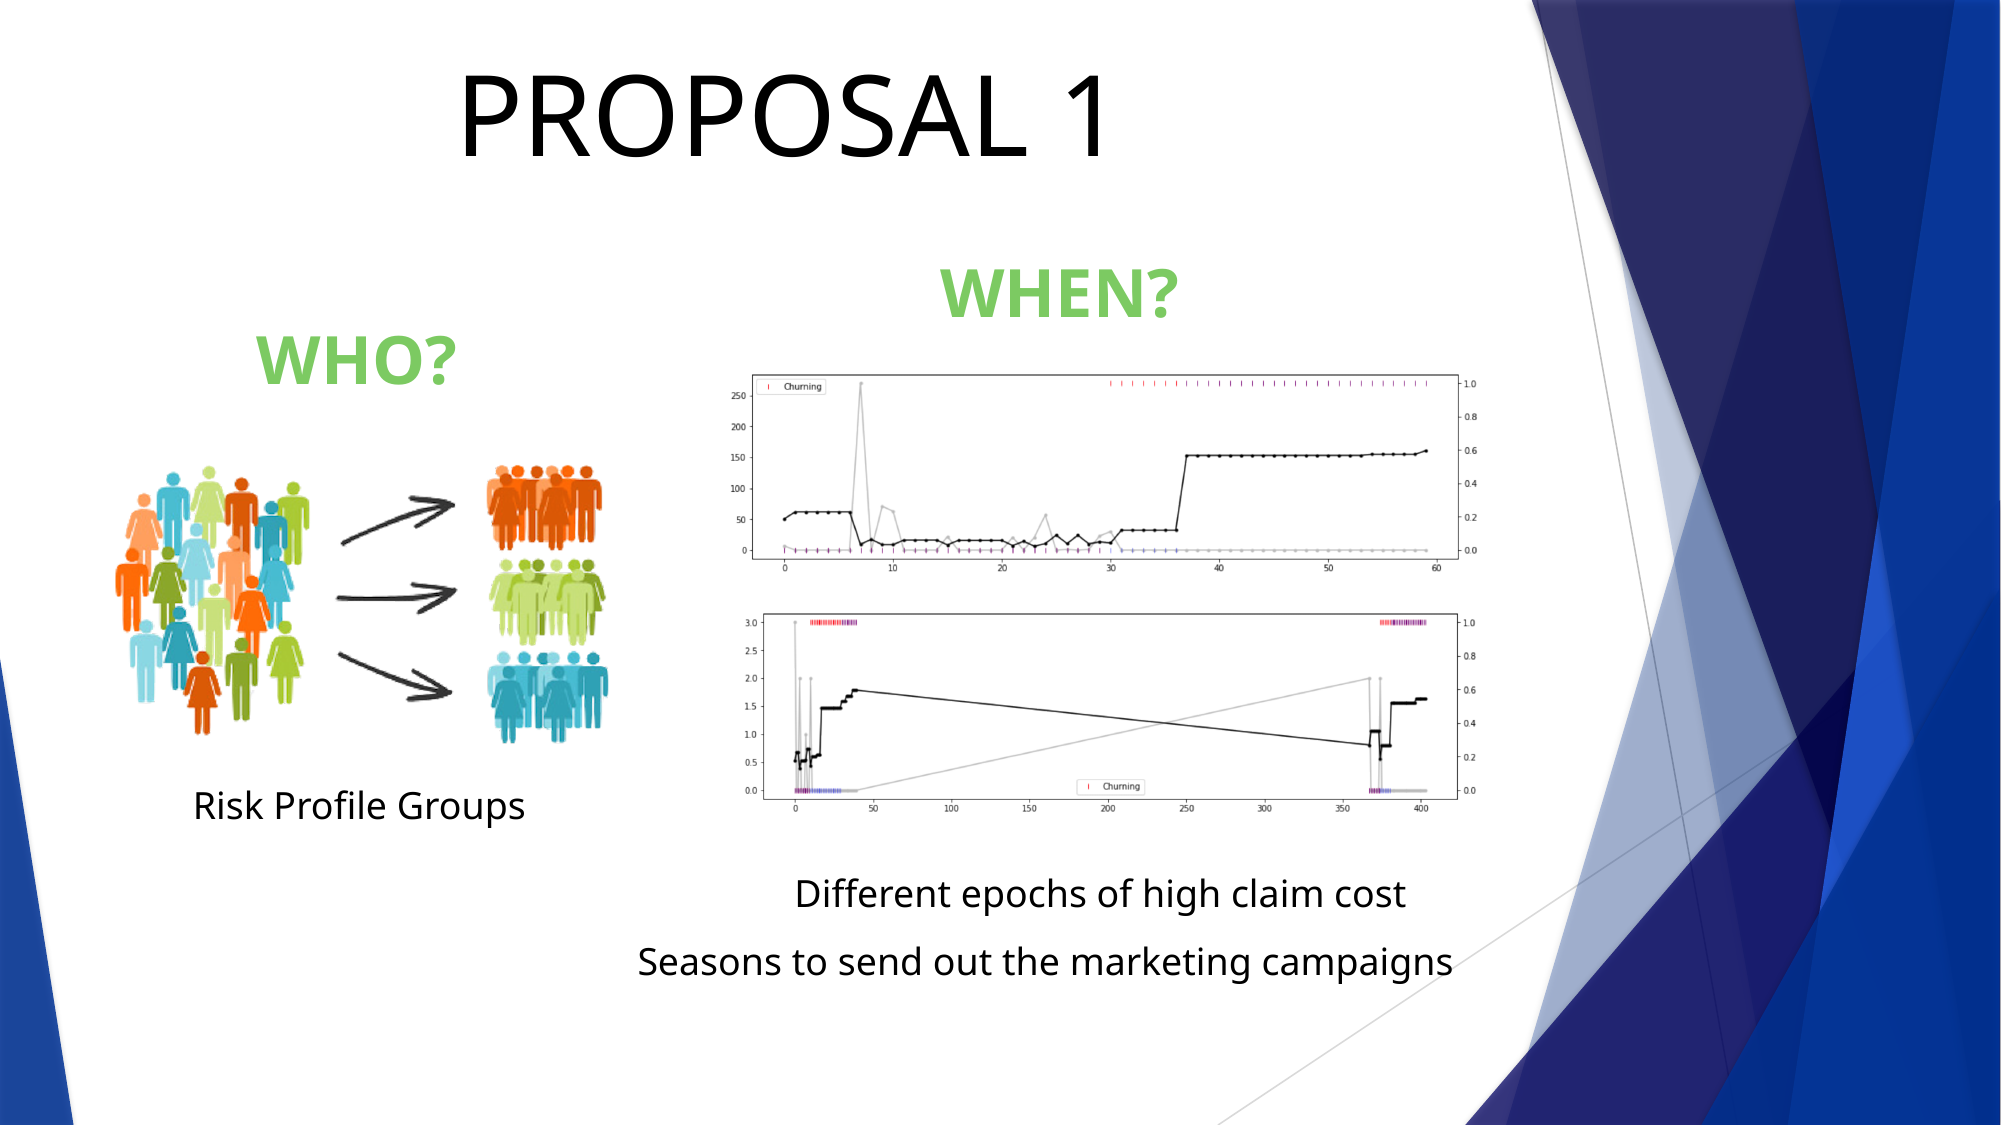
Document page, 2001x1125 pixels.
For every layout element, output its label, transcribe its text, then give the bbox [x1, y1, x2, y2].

text_box WHEN? [925, 243, 1195, 339]
text_box Different epochs of high claim cost [779, 862, 1422, 923]
text_box Seasons to send out the marketing campaigns [622, 930, 1469, 991]
text_box WHO? [242, 310, 473, 405]
picture [98, 454, 621, 744]
text_box PROPOSAL 1 [439, 36, 1138, 187]
picture [692, 359, 1548, 589]
picture [709, 598, 1549, 826]
text_box Risk Profile Groups [178, 775, 541, 835]
